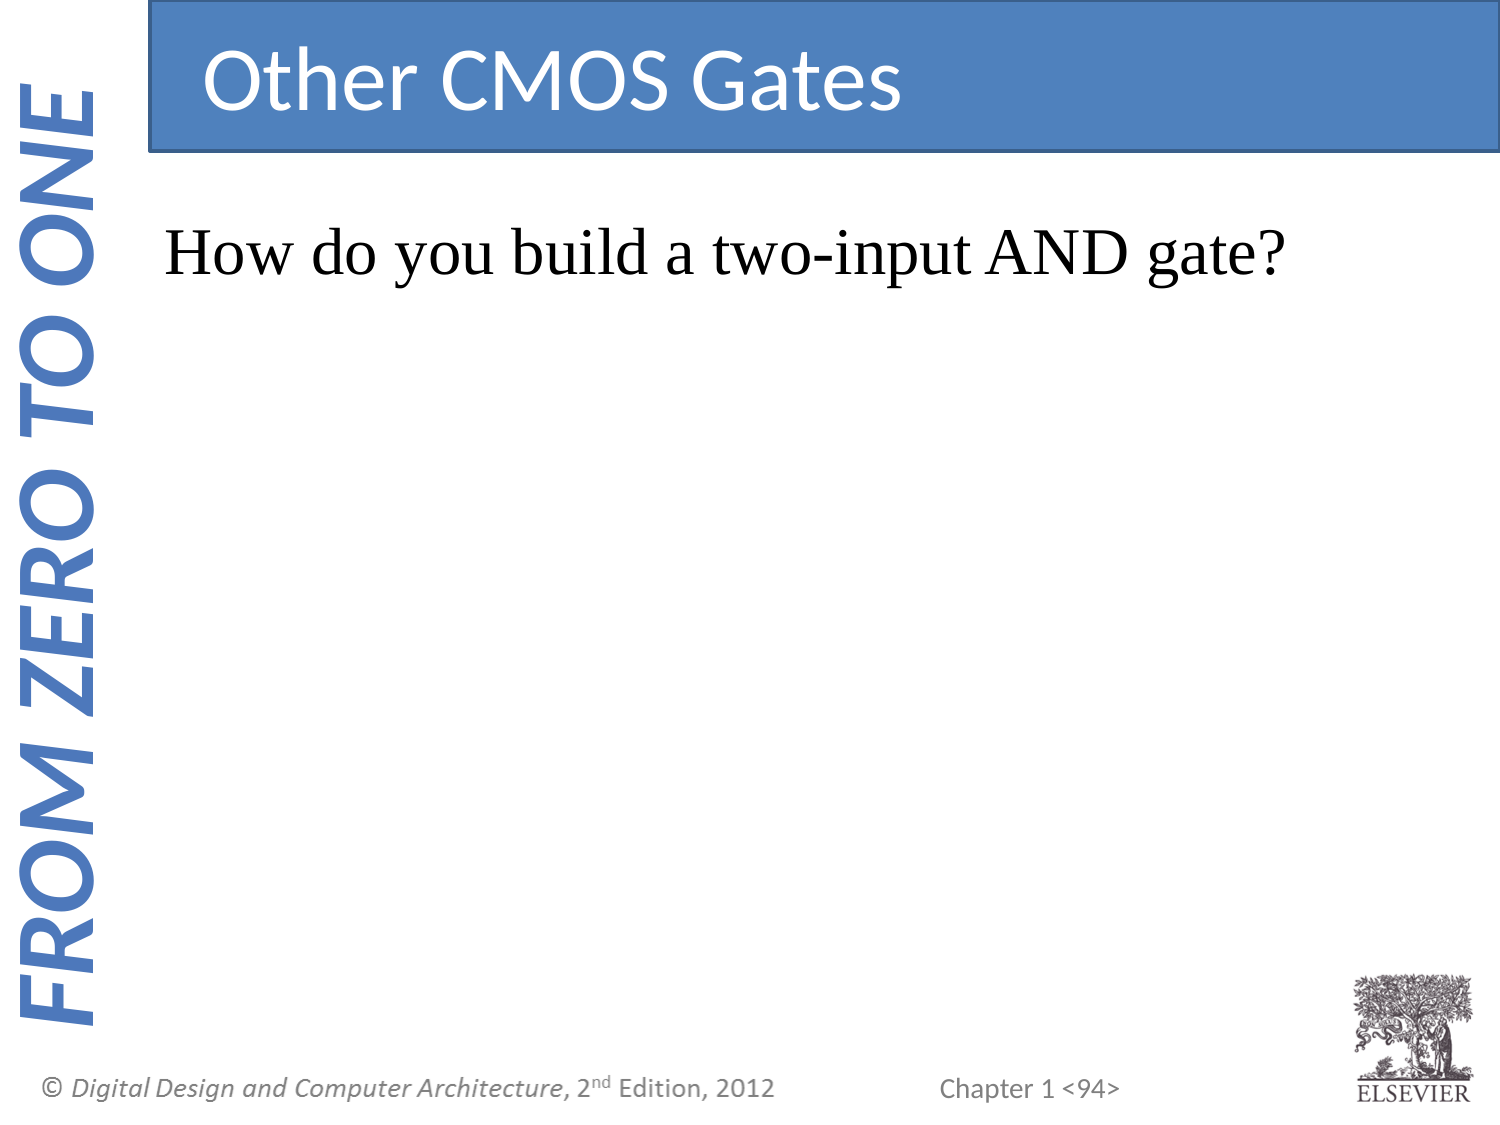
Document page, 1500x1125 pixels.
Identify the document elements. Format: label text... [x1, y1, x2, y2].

text_box Other CMOS Gates [187, 11, 1488, 136]
text_box How do you build a two-input AND gate? [150, 200, 1475, 1050]
picture [0, 0, 1500, 1125]
text_box [87, 174, 1413, 1025]
